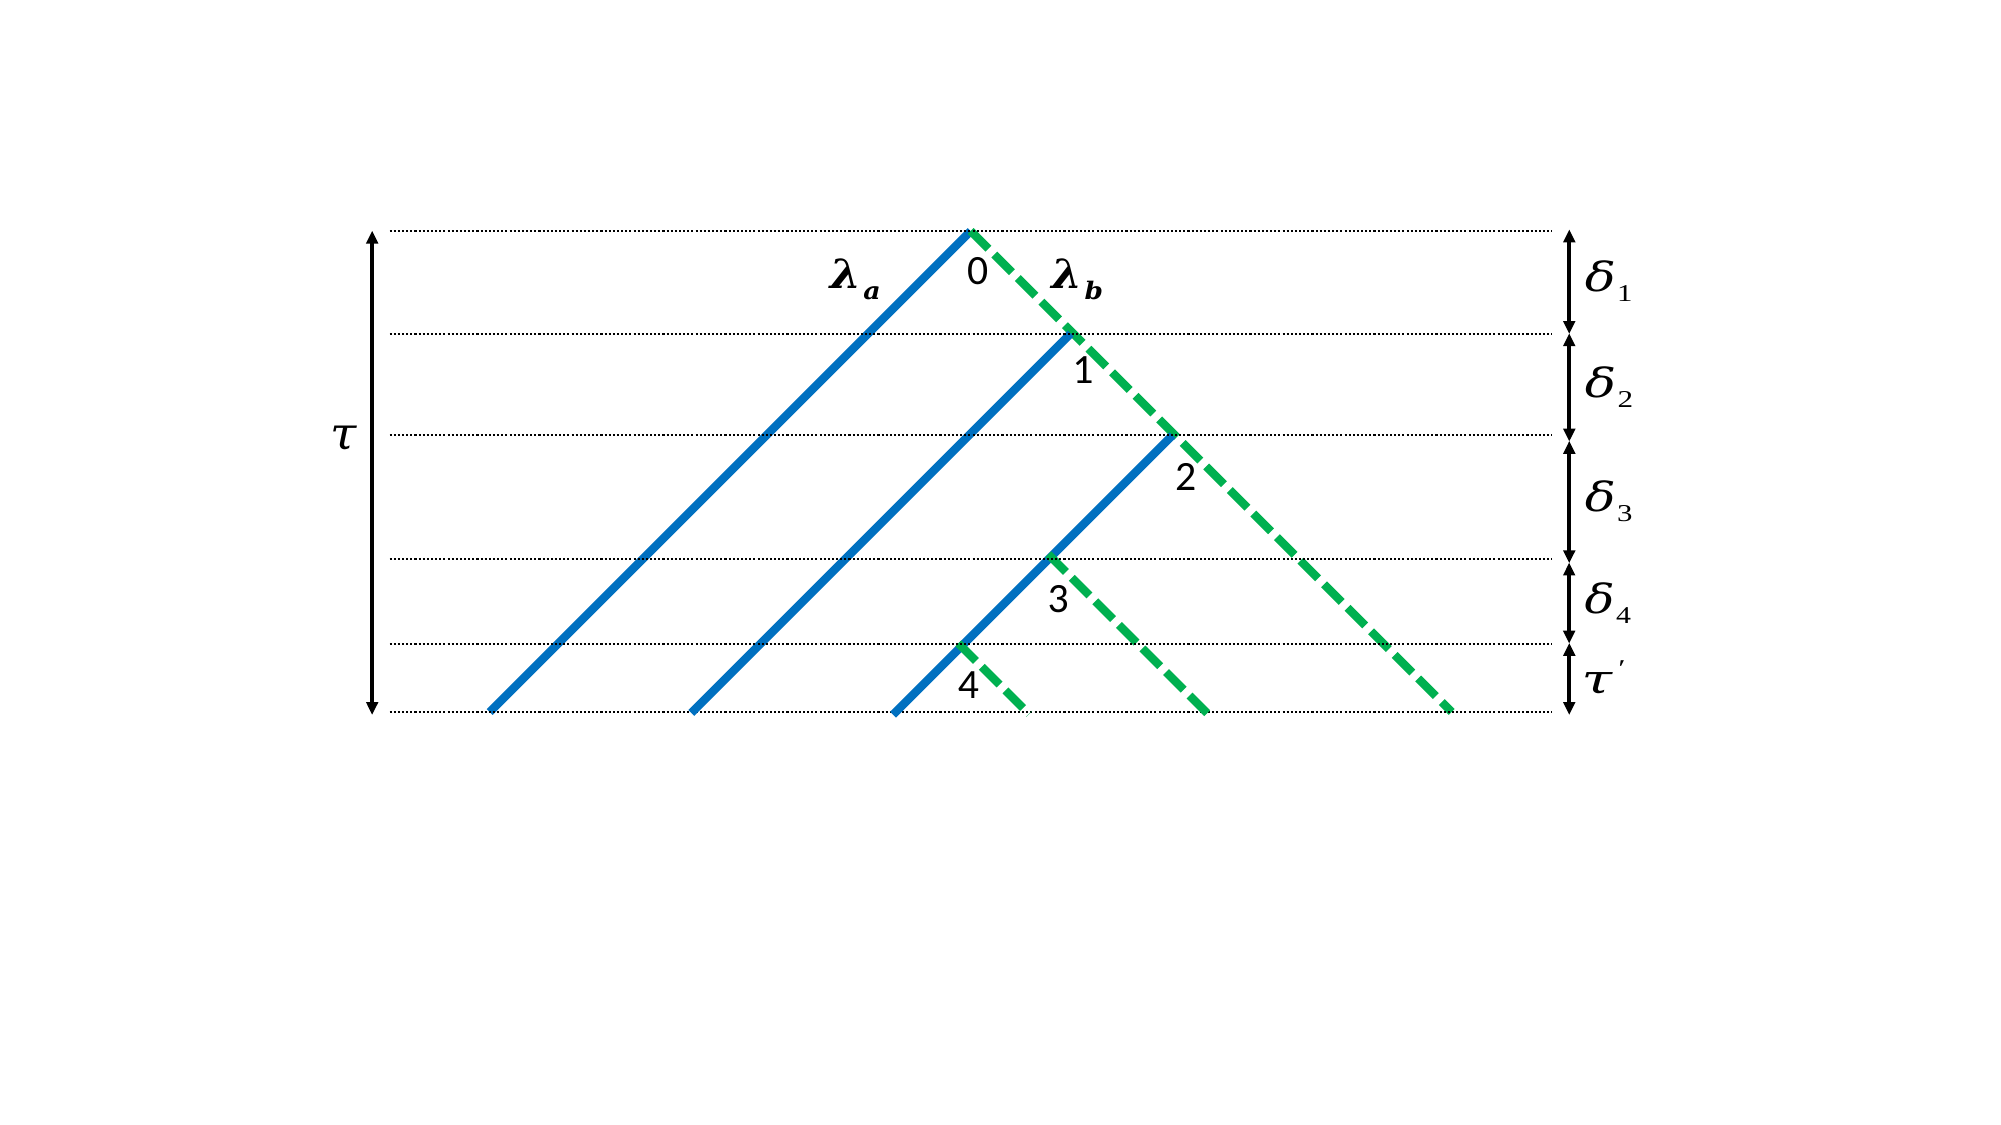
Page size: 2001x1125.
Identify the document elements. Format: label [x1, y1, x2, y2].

text_box [329, 229, 1633, 715]
